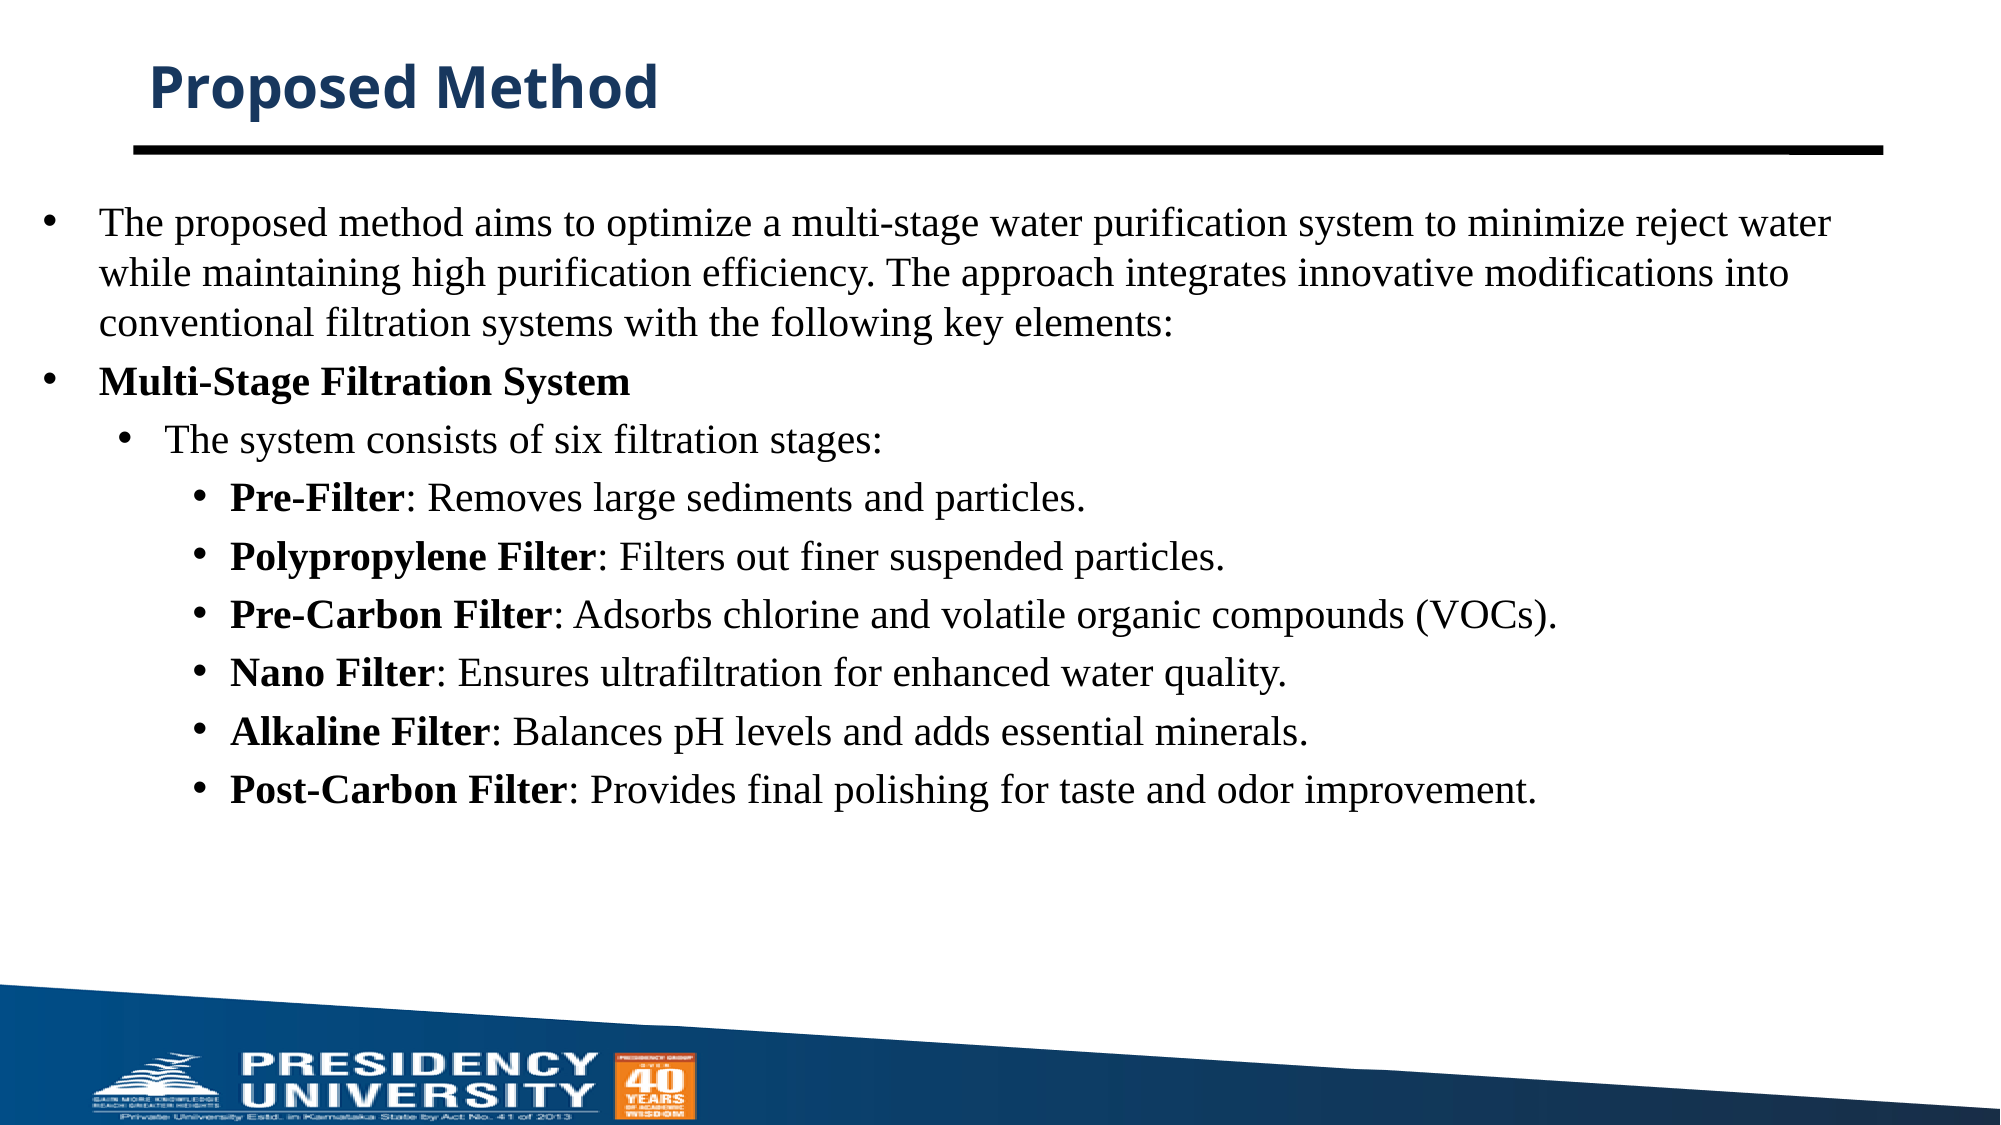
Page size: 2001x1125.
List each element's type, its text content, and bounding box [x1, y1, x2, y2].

list The proposed method aims to optimize a multi-stage water purification system to minimize reject water while maintaining high purification efficiency. The approach integrates innovative modifications into conventional filtration systems with the following key elements: Multi-Stage Filtration System The system consists of six filtration stages: Pre-Filter: Removes large sediments and particles. Polypropylene Filter: Filters out finer suspended particles. Pre-Carbon Filter: Adsorbs chlorine and volatile organic compounds (VOCs). Nano Filter: Ensures ultrafiltration for enhanced water quality. Alkaline Filter: Balances pH levels and adds essential minerals. Post-Carbon Filter: Provides final polishing for taste and odor improvement. [27, 187, 1884, 1000]
title Proposed Method [133, 45, 1884, 125]
picture [0, 982, 2000, 1125]
